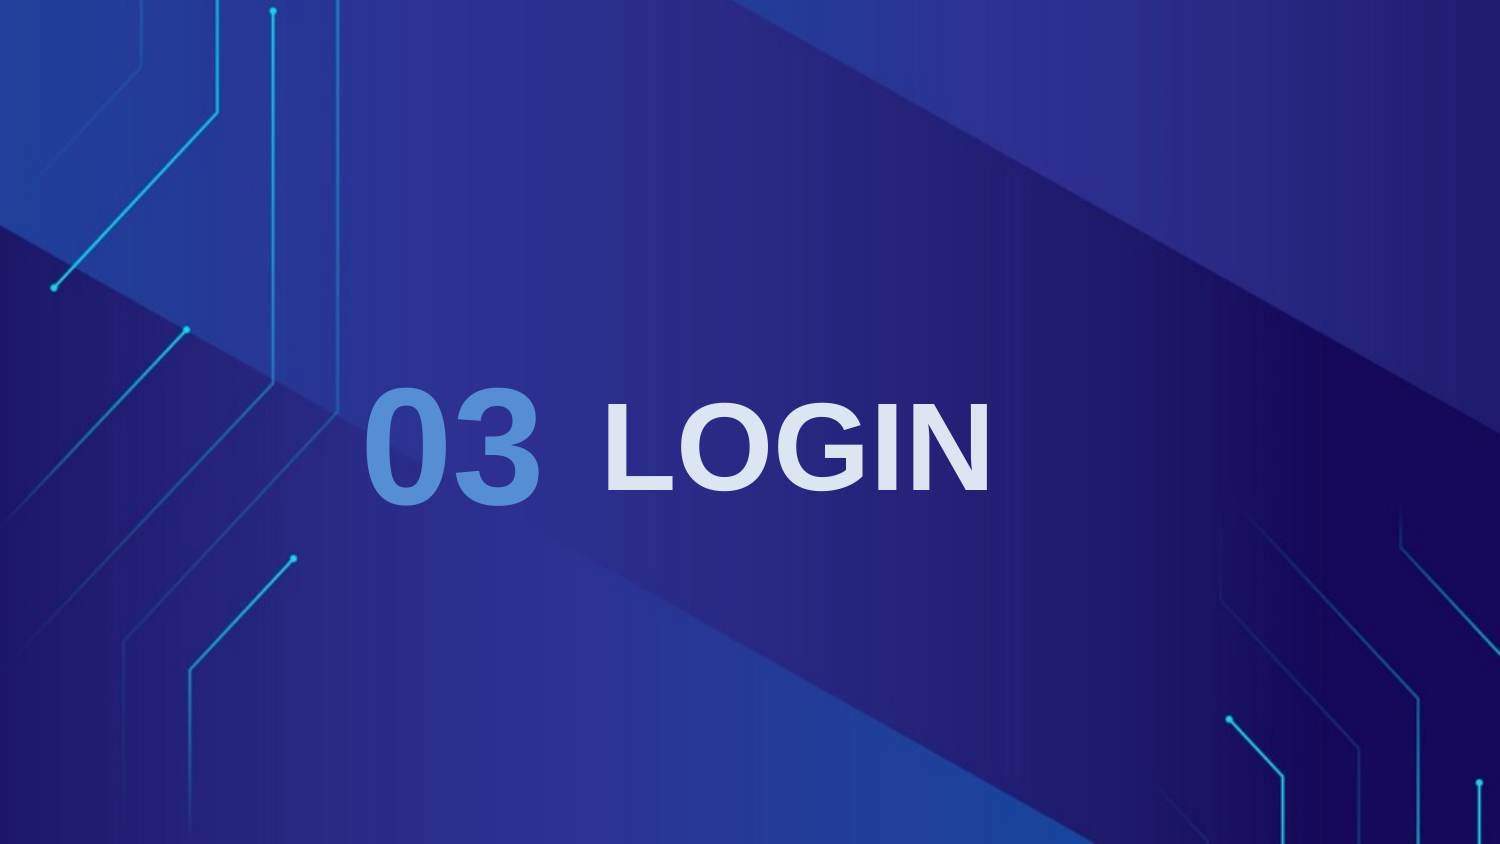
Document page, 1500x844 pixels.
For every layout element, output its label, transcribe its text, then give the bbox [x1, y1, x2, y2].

picture [0, 0, 1500, 844]
title login [585, 357, 1475, 482]
text_box 03 [267, 330, 561, 559]
